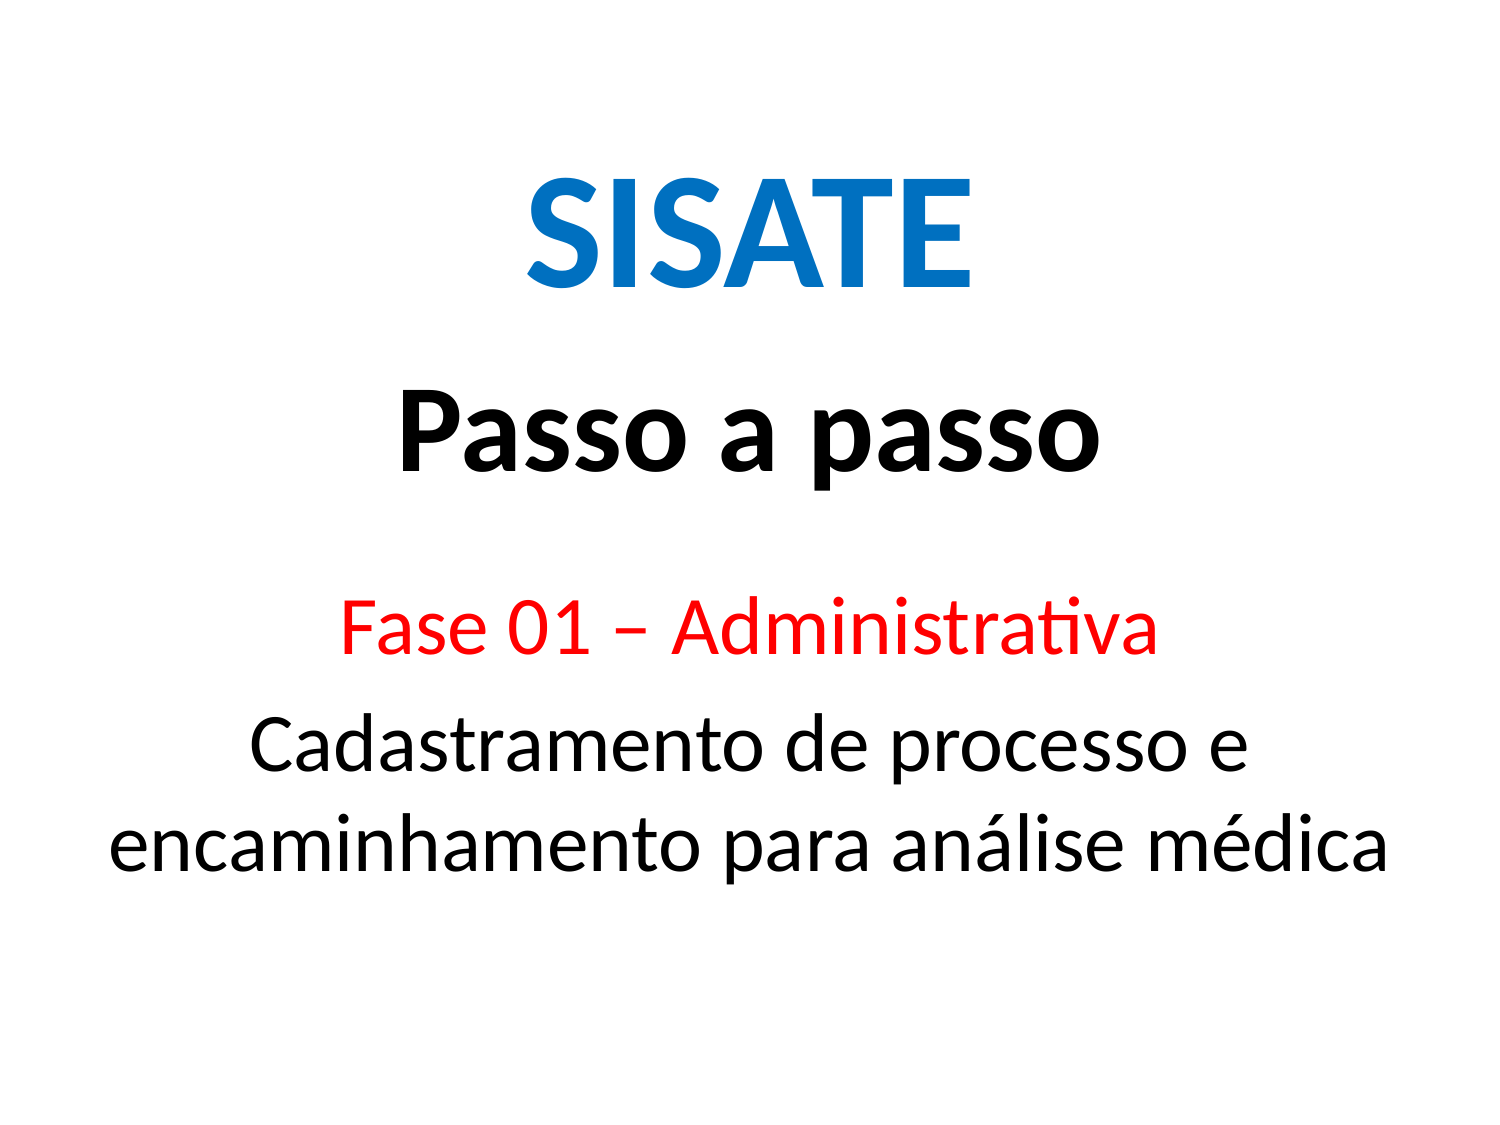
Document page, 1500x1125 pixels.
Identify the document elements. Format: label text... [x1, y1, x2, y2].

subtitle SISATE Passo a passo Fase 01 – Administrativa Cadastramento de processo e encaminhamento para análise médica [64, 113, 1436, 965]
